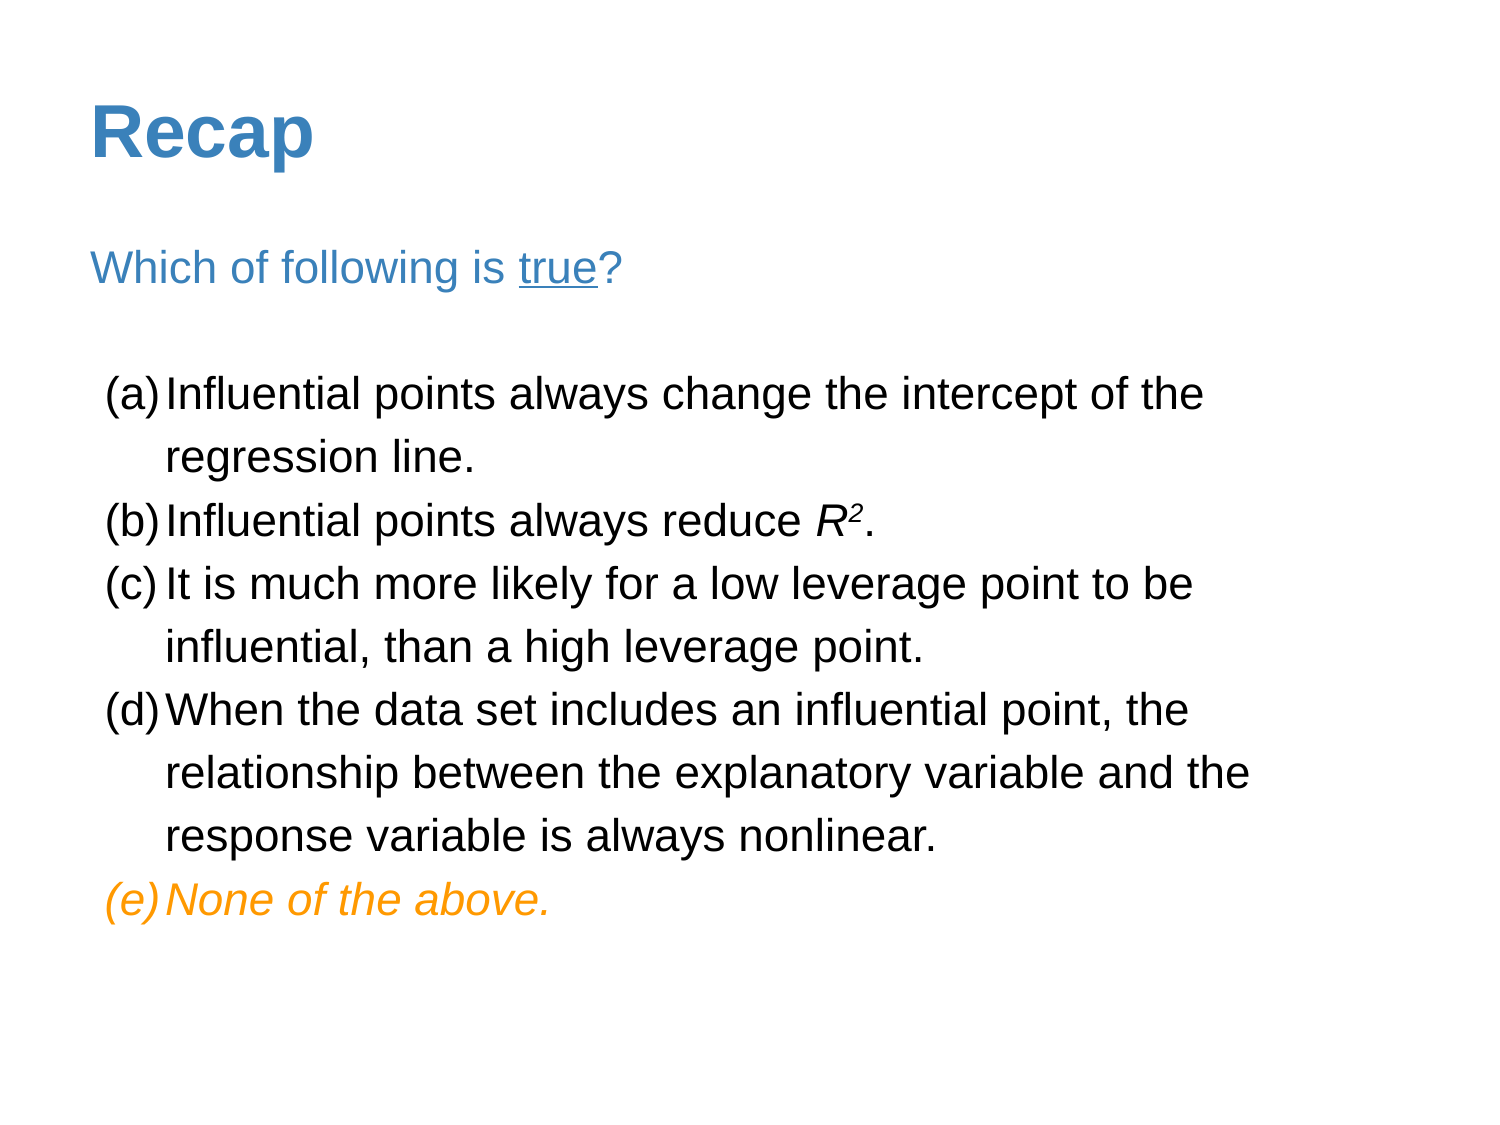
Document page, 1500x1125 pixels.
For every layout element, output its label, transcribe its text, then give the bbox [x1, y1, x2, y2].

list Which of following is true? Influential points always change the intercept of the regression line. Influential points always reduce R2. It is much more likely for a low leverage point to be influential, than a high leverage point. When the data set includes an influential point, the relationship between the explanatory variable and the response variable is always nonlinear. None of the above. [75, 214, 1359, 901]
title Recap [75, 0, 1425, 188]
